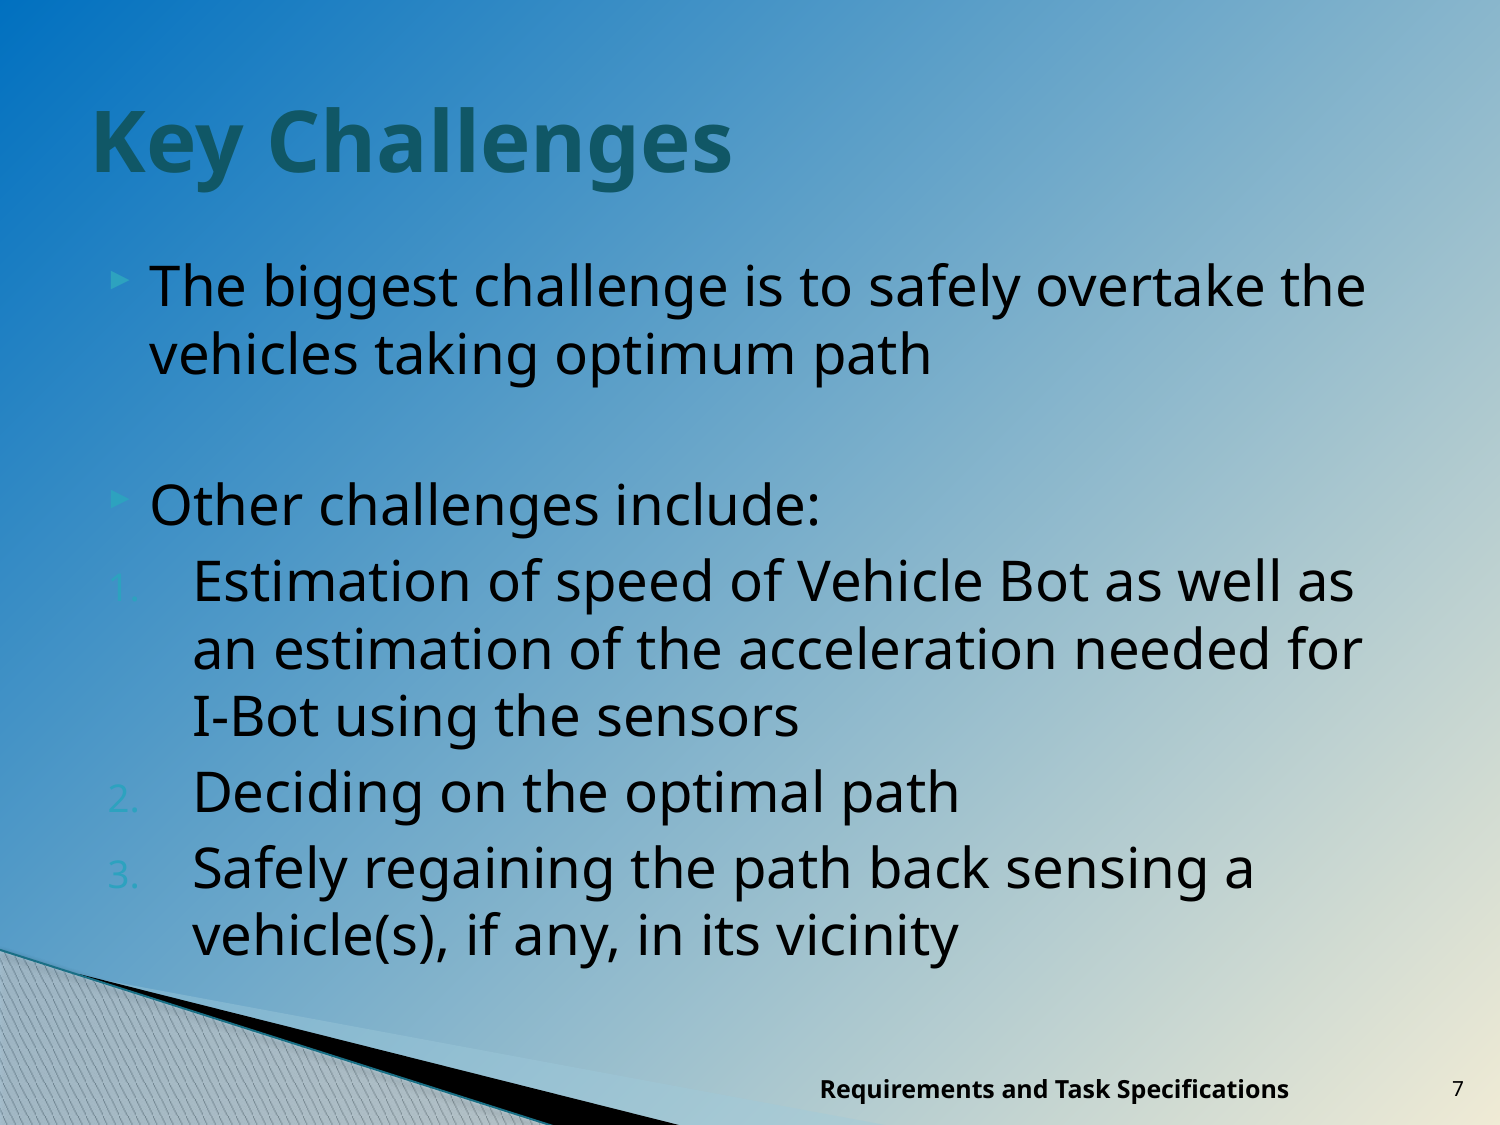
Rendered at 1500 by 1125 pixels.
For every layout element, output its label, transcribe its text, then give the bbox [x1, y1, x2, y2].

footer Requirements and Task Specifications [718, 1051, 1306, 1112]
list The biggest challenge is to safely overtake the vehicles taking optimum path Other challenges include: Estimation of speed of Vehicle Bot as well as an estimation of the acceleration needed for I-Bot using the sensors Deciding on the optimal path Safely regaining the path back sensing a vehicle(s), if any, in its vicinity [75, 243, 1425, 986]
title Key Challenges [75, 45, 1425, 233]
slide_number 7 [1418, 1051, 1479, 1112]
